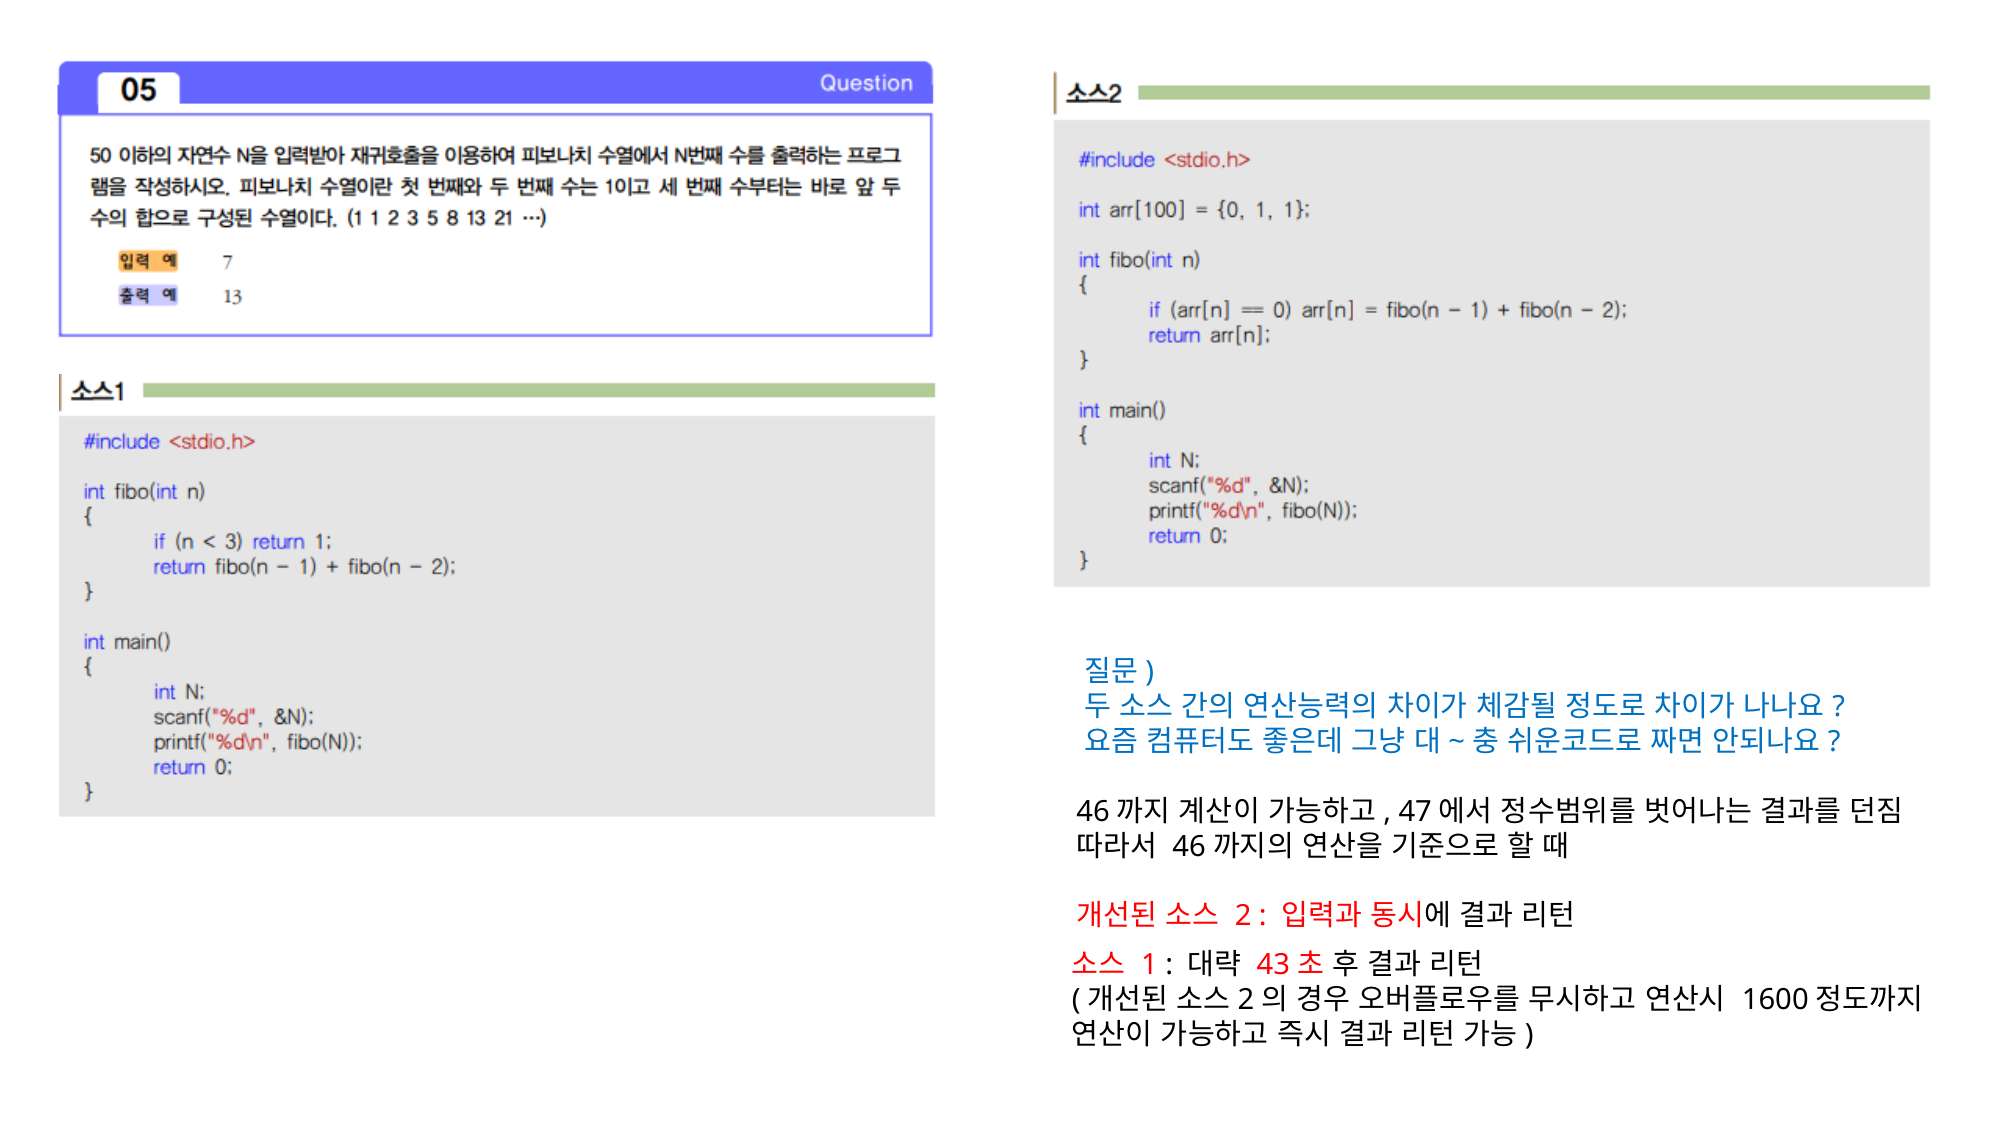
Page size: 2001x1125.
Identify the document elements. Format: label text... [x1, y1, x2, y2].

text_box 46까지 계산이 가능하고, 47에서 정수범위를 벗어나는 결과를 던짐 따라서 46까지의 연산을 기준으로 할 때 개선된 소스 2 : 입력과 동시에 결과 리턴 [1061, 784, 1919, 937]
picture [50, 57, 949, 345]
picture [59, 374, 940, 820]
text_box 질문) 두 소스 간의 연산능력의 차이가 체감될 정도로 차이가 나나요? 요즘 컴퓨터도 좋은데 그냥 대~충 쉬운코드로 짜면 안되나요? [1069, 644, 1864, 765]
text_box 소스 1 : 대략 43초 후 결과 리턴 (개선된 소스2의 경우 오버플로우를 무시하고 연산시 1600정도까지 연산이 가능하고 즉시 결과 리턴 가능) [1056, 937, 1948, 1058]
picture [1051, 67, 1935, 595]
